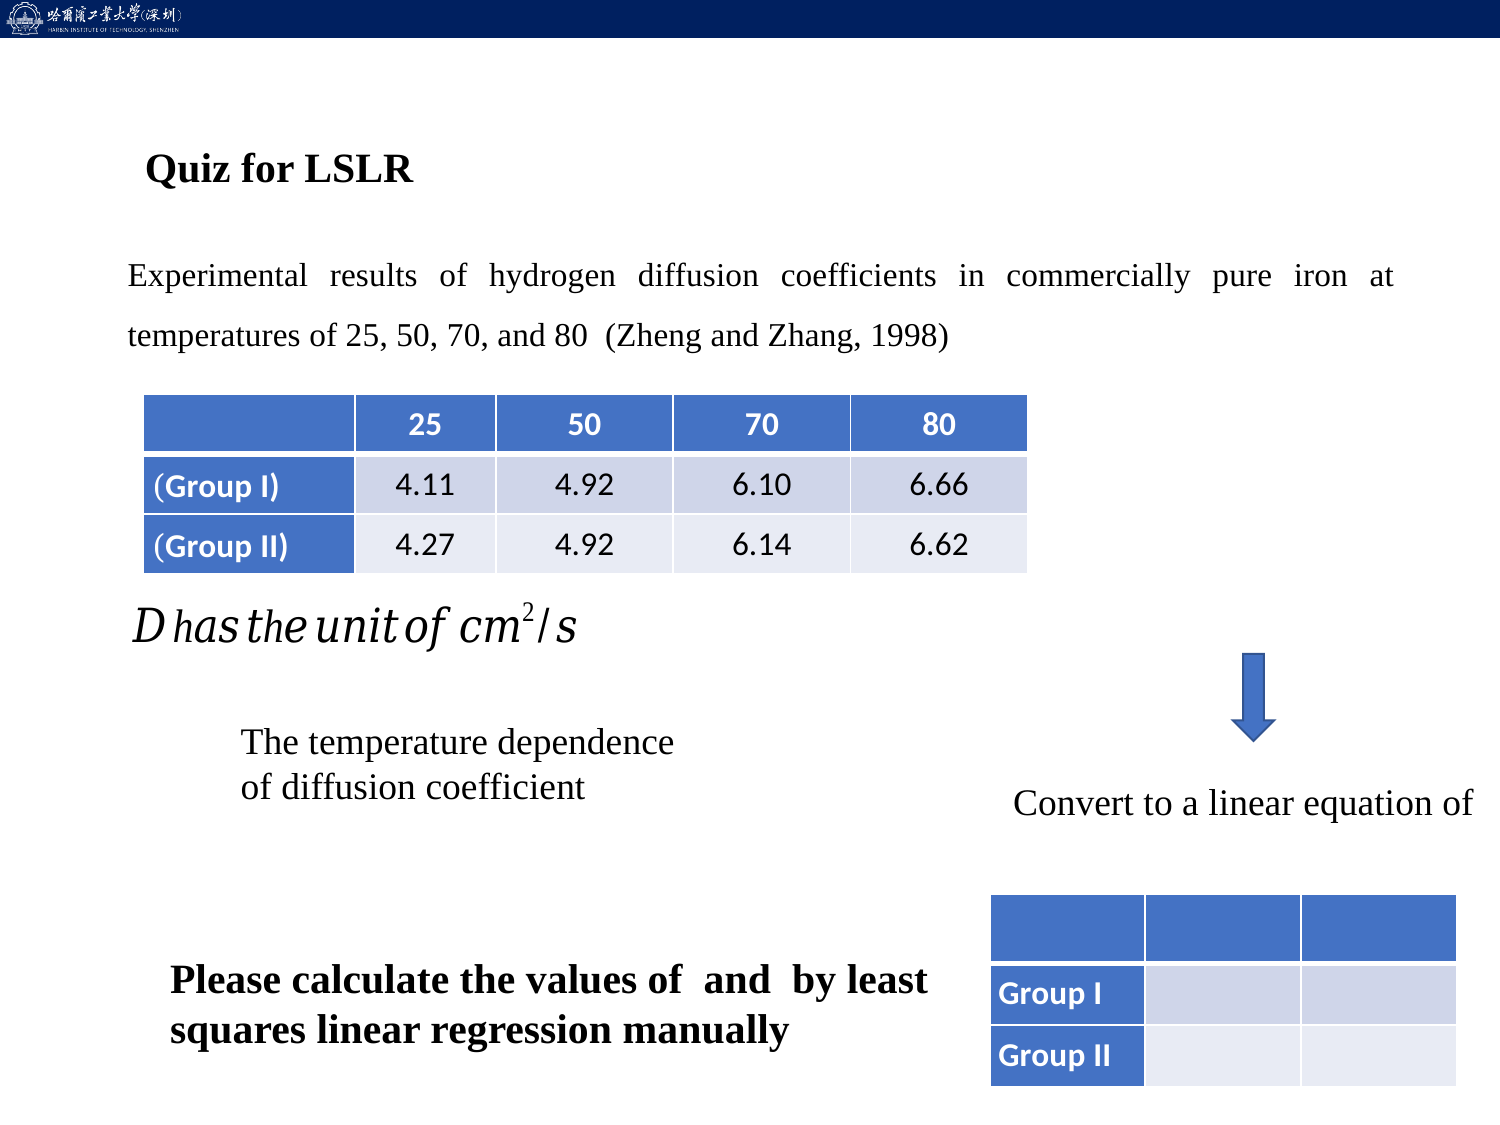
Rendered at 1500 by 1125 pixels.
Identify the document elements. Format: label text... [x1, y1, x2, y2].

text_box [1230, 652, 1277, 743]
text_box Quiz for LSLR [130, 132, 493, 198]
picture [6, 2, 181, 35]
text_box [0, 0, 1500, 38]
